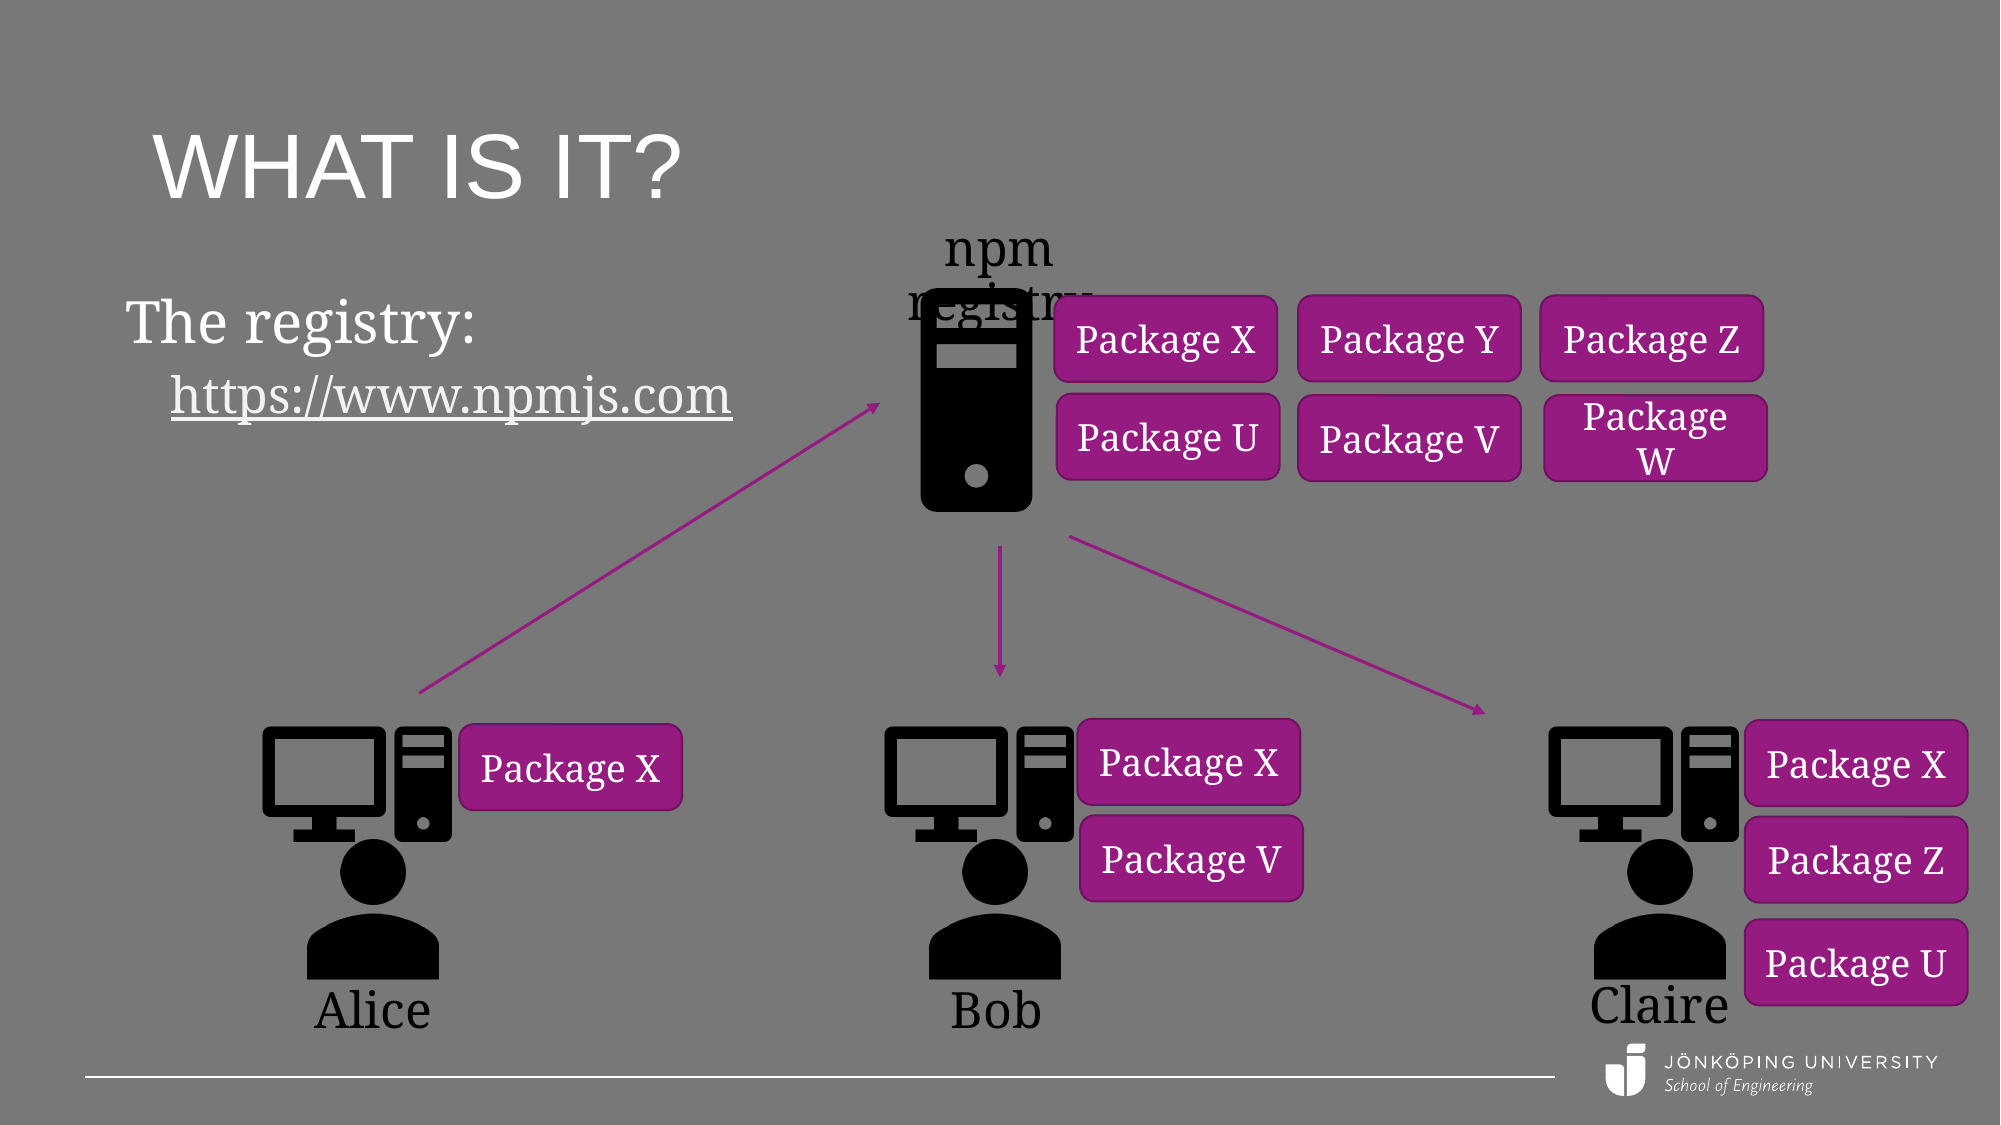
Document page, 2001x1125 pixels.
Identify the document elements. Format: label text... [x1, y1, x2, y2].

text_box Package U [1055, 392, 1281, 481]
text_box Package V [1094, 814, 1305, 903]
text_box Package X [1078, 717, 1302, 806]
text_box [1069, 536, 1486, 715]
title What is it? [137, 59, 1863, 278]
text_box Claire [1561, 1008, 1759, 1043]
text_box The registry: https://www.npmjs.com [110, 277, 761, 433]
picture [1544, 685, 1759, 1008]
text_box Package W [1543, 394, 1769, 483]
text_box Package Y [1297, 294, 1522, 383]
text_box Package V [1297, 394, 1522, 483]
text_box Package X [1053, 294, 1279, 383]
text_box Package Z [1759, 815, 1969, 904]
text_box npm registry [834, 215, 1166, 339]
text_box Bob [923, 1008, 1071, 1047]
picture [258, 685, 473, 1008]
text_box Package U [1759, 918, 1969, 1007]
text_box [418, 402, 881, 694]
list Alice [274, 1008, 472, 1125]
picture [880, 685, 1094, 1008]
text_box [920, 339, 1033, 512]
text_box Package Z [1539, 294, 1765, 383]
text_box Package X [458, 723, 684, 812]
text_box Package X [1743, 719, 1969, 808]
